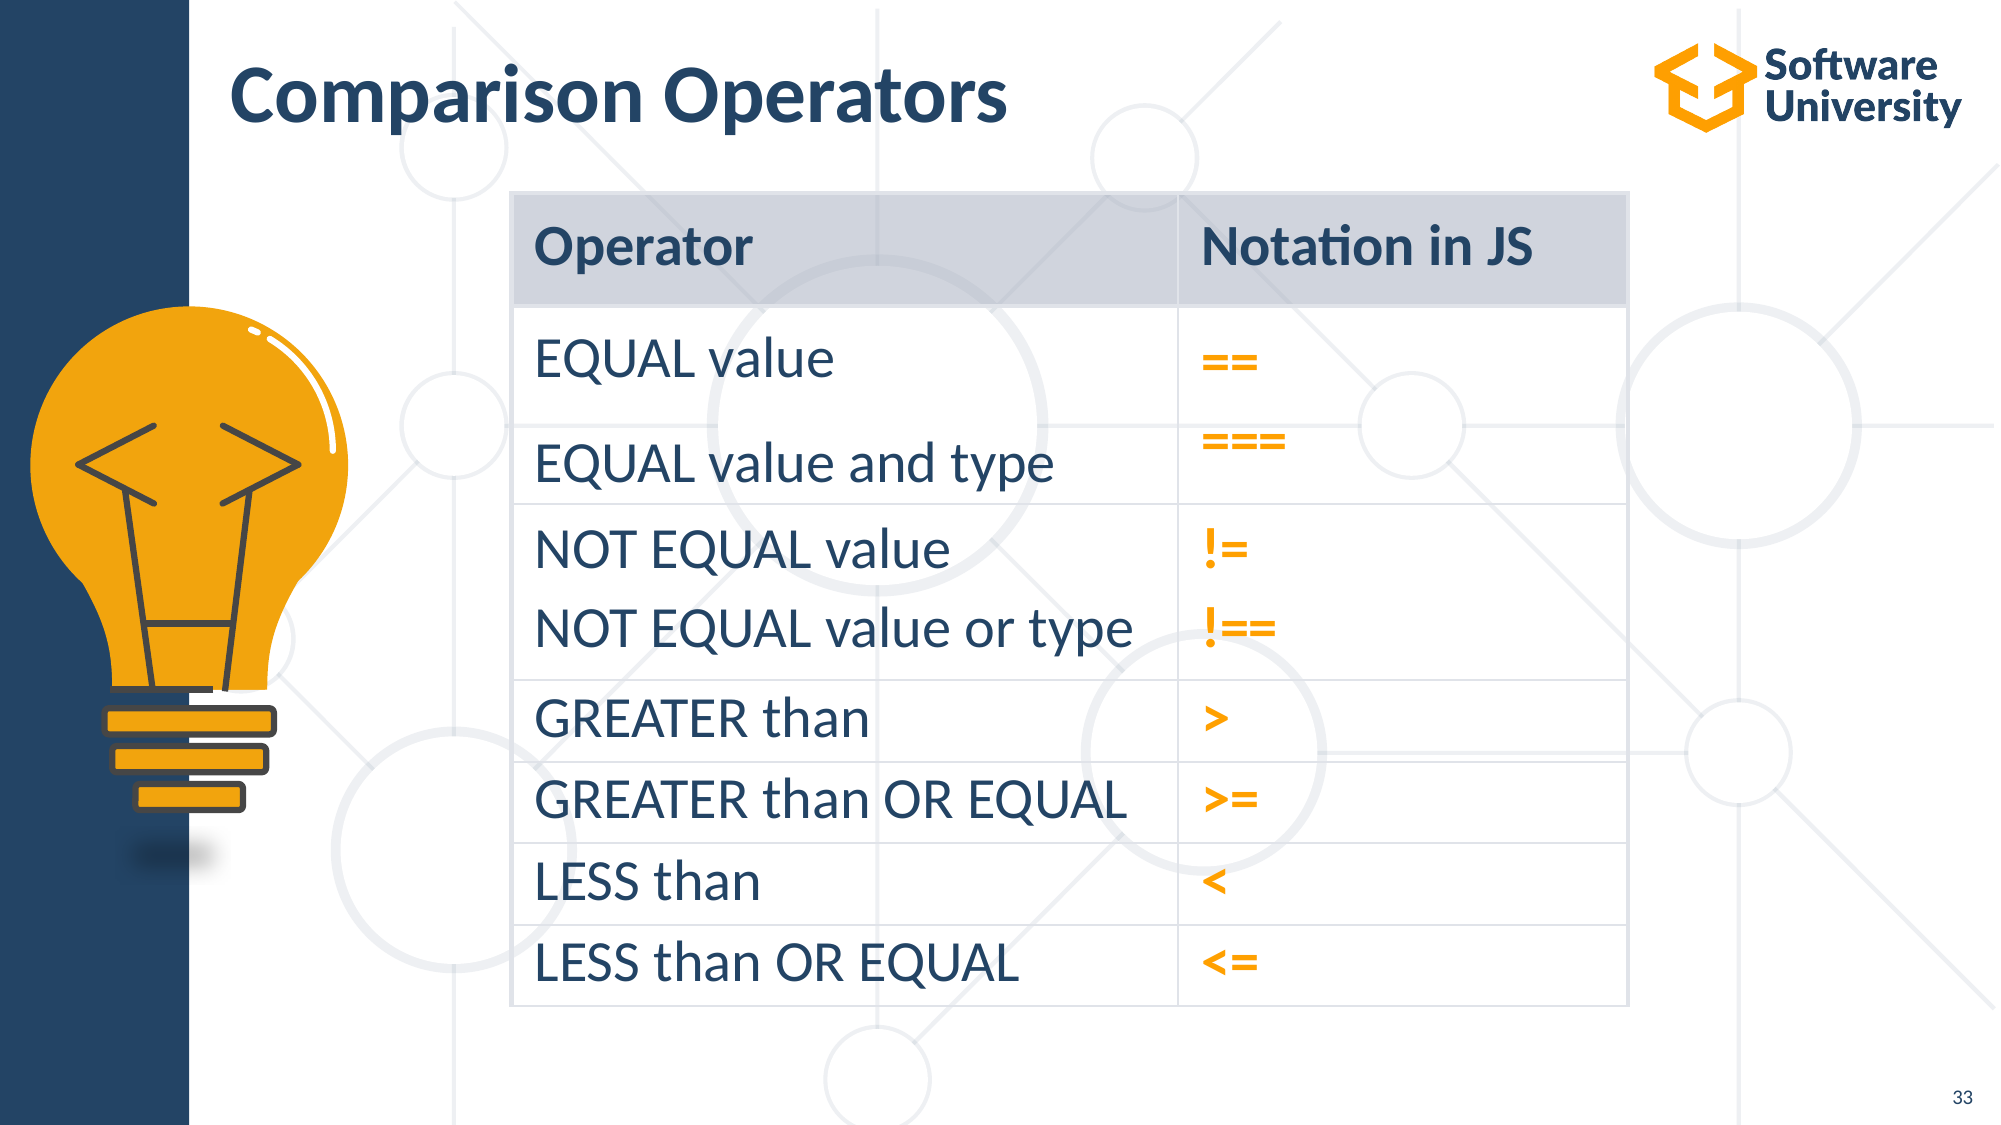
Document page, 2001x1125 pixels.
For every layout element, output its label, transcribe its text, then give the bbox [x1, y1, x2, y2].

table_header Notation in JS [1179, 195, 1626, 304]
picture [1641, 31, 1973, 145]
slide_number 33 [1927, 1067, 1989, 1117]
table_cell LESS than [514, 844, 1177, 924]
table_cell <= [1179, 926, 1626, 1005]
table_cell LESS than OR EQUAL [514, 926, 1177, 1005]
table_cell > [1179, 681, 1626, 761]
table_cell NOT EQUAL value NOT EQUAL value or type [514, 505, 1177, 679]
table_cell == === [1179, 308, 1626, 503]
table_cell GREATER than [514, 681, 1177, 761]
table_cell != !== [1179, 505, 1626, 679]
title Comparison Operators [212, 16, 1628, 162]
table_cell < [1179, 844, 1626, 924]
table_cell EQUAL value EQUAL value and type [514, 308, 1177, 503]
table_cell >= [1179, 763, 1626, 842]
table_header Operator [514, 195, 1177, 304]
table_cell GREATER than OR EQUAL [514, 763, 1177, 842]
